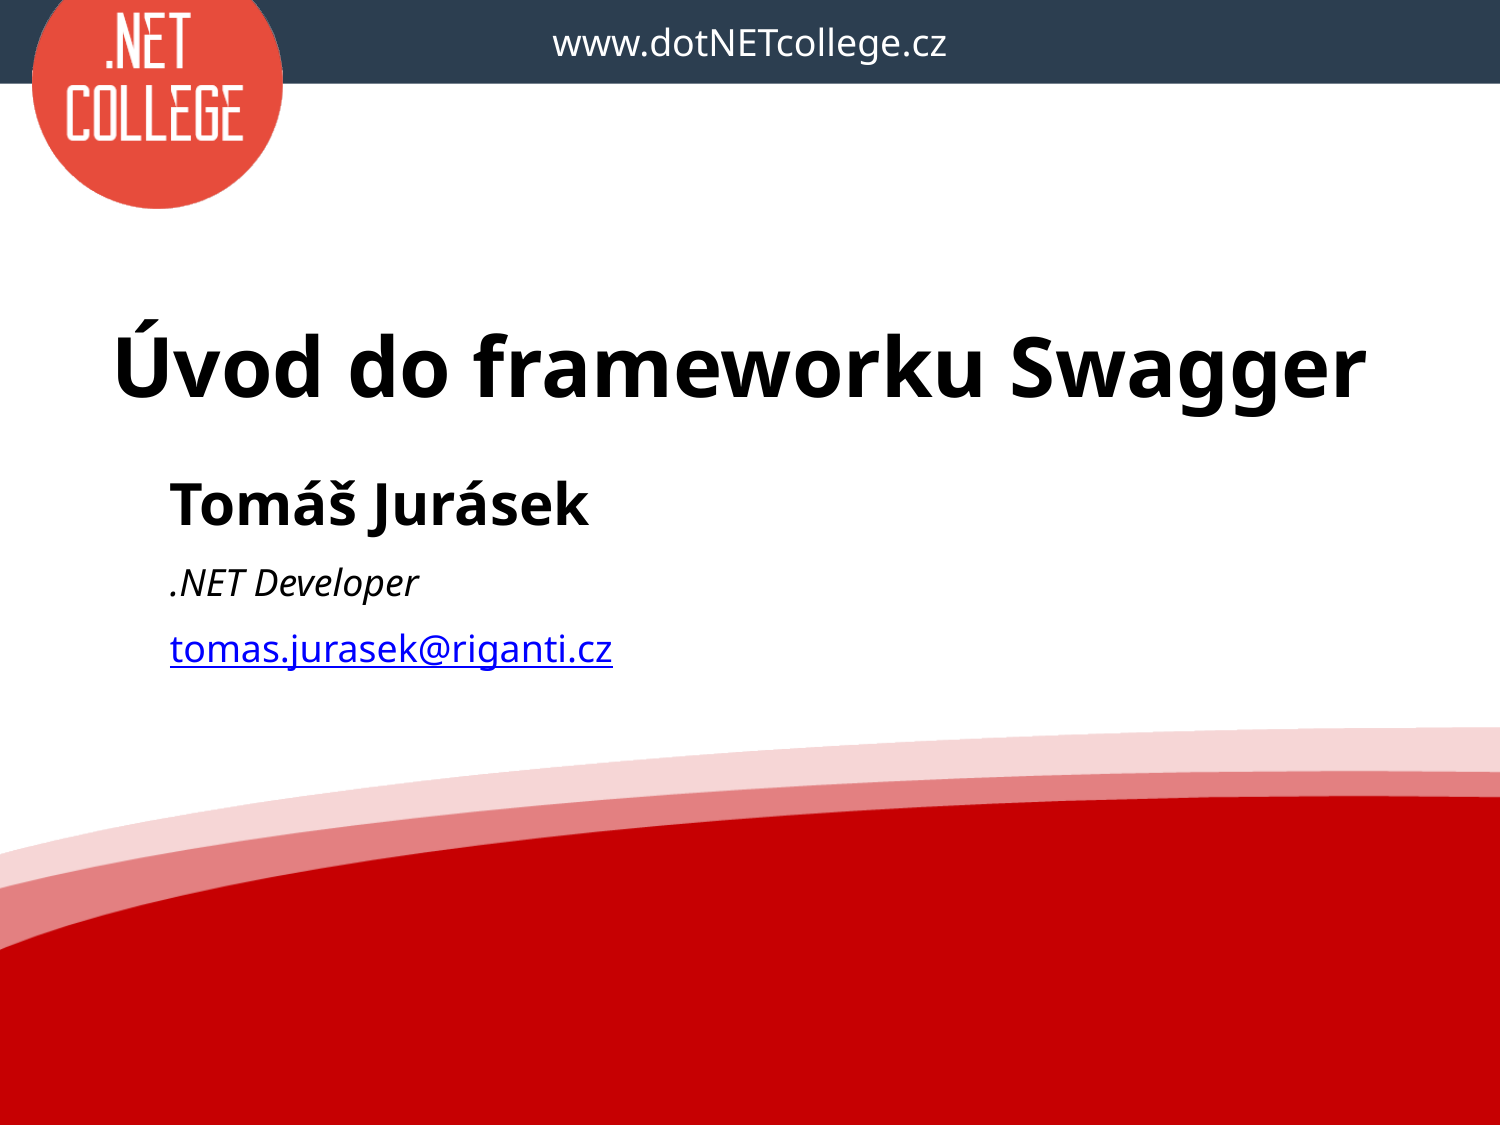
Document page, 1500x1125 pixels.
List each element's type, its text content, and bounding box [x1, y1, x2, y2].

title Úvod do frameworku Swagger [96, 185, 1421, 422]
picture [32, 0, 285, 210]
picture [0, 727, 1500, 1125]
list Tomáš Jurásek .NET Developer tomas.jurasek@riganti.cz [154, 468, 1346, 799]
